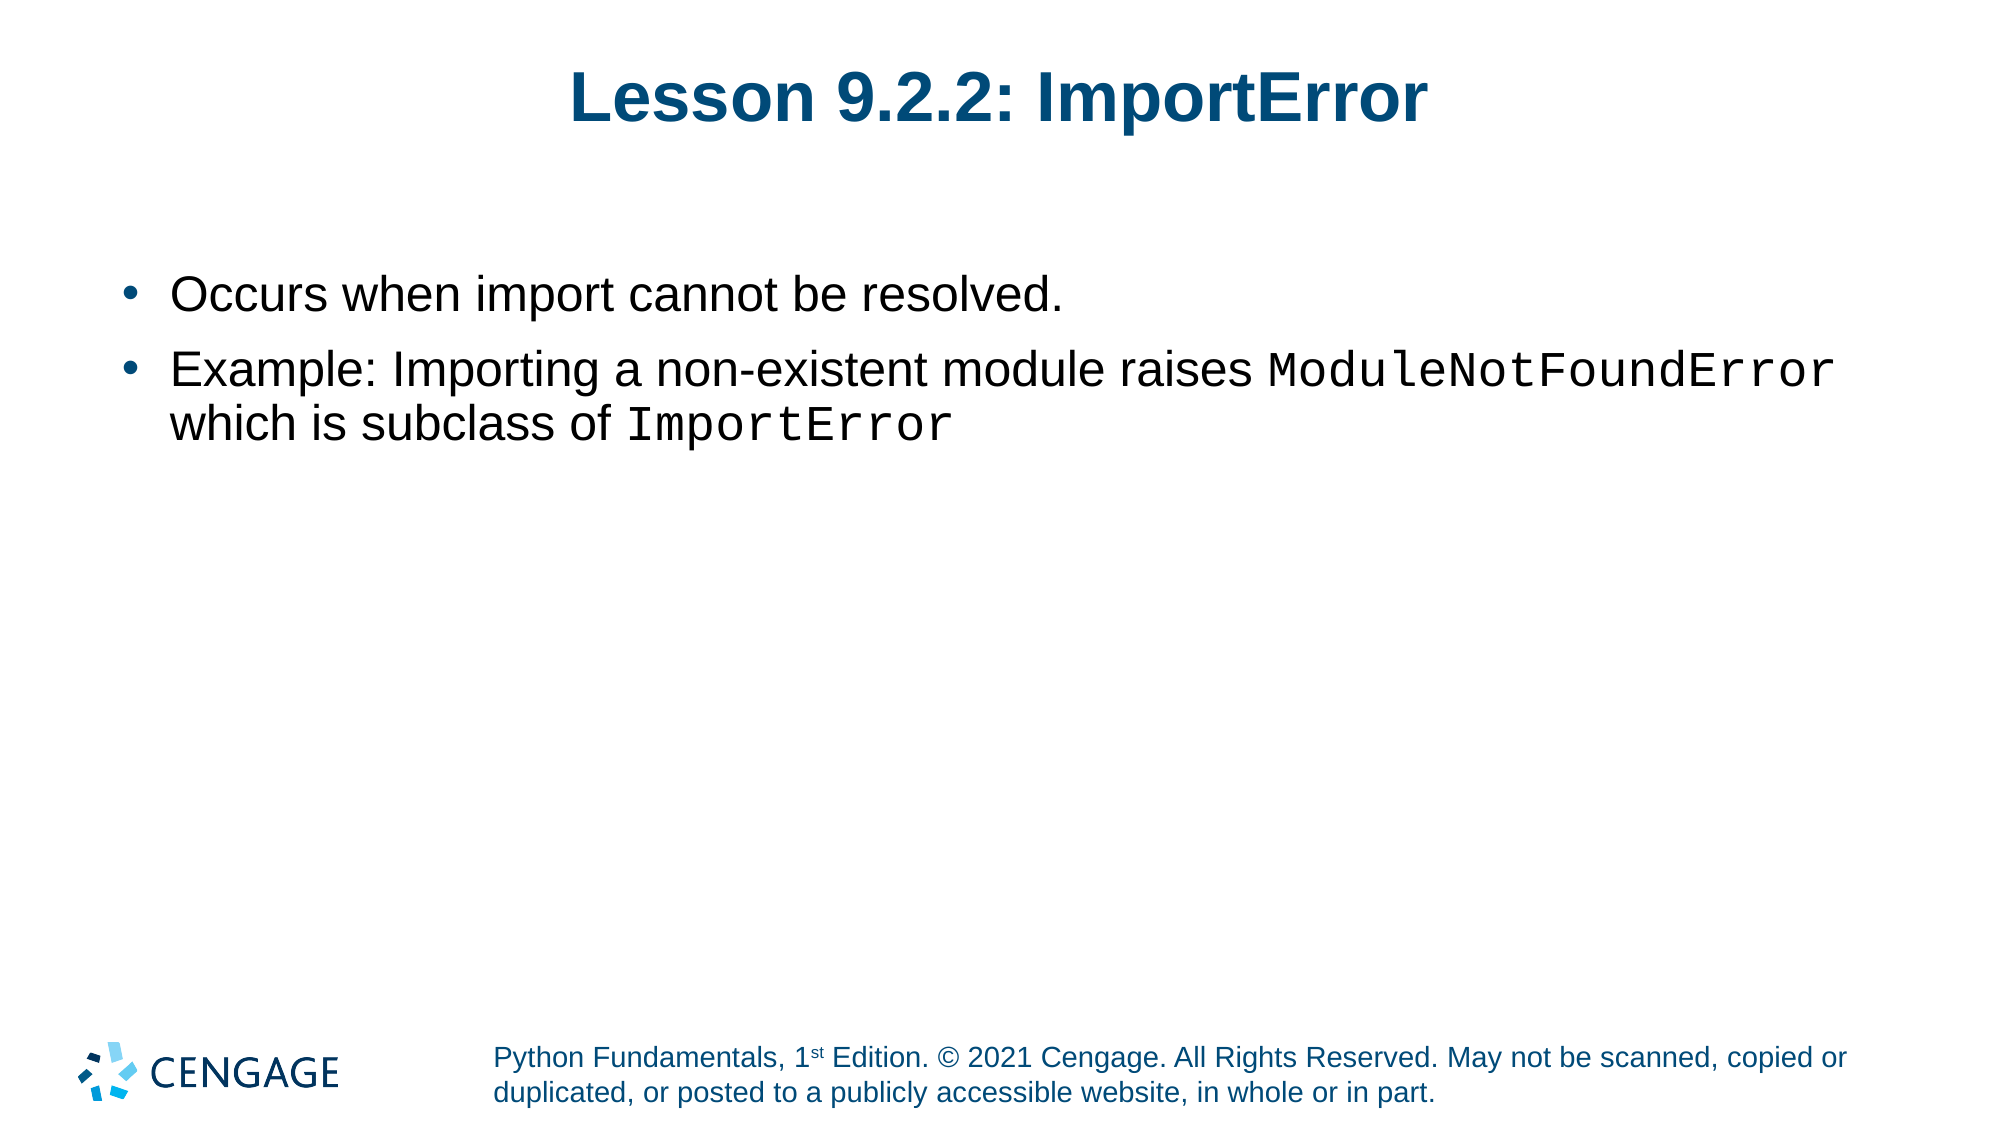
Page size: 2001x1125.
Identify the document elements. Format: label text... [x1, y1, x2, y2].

picture [78, 1042, 338, 1101]
list Occurs when import cannot be resolved. Example: Importing a non-existent module raises ModuleNotFoundError which is subclass of ImportError [121, 268, 1880, 933]
title Lesson 9.2.2: ImportError [137, 59, 1863, 171]
